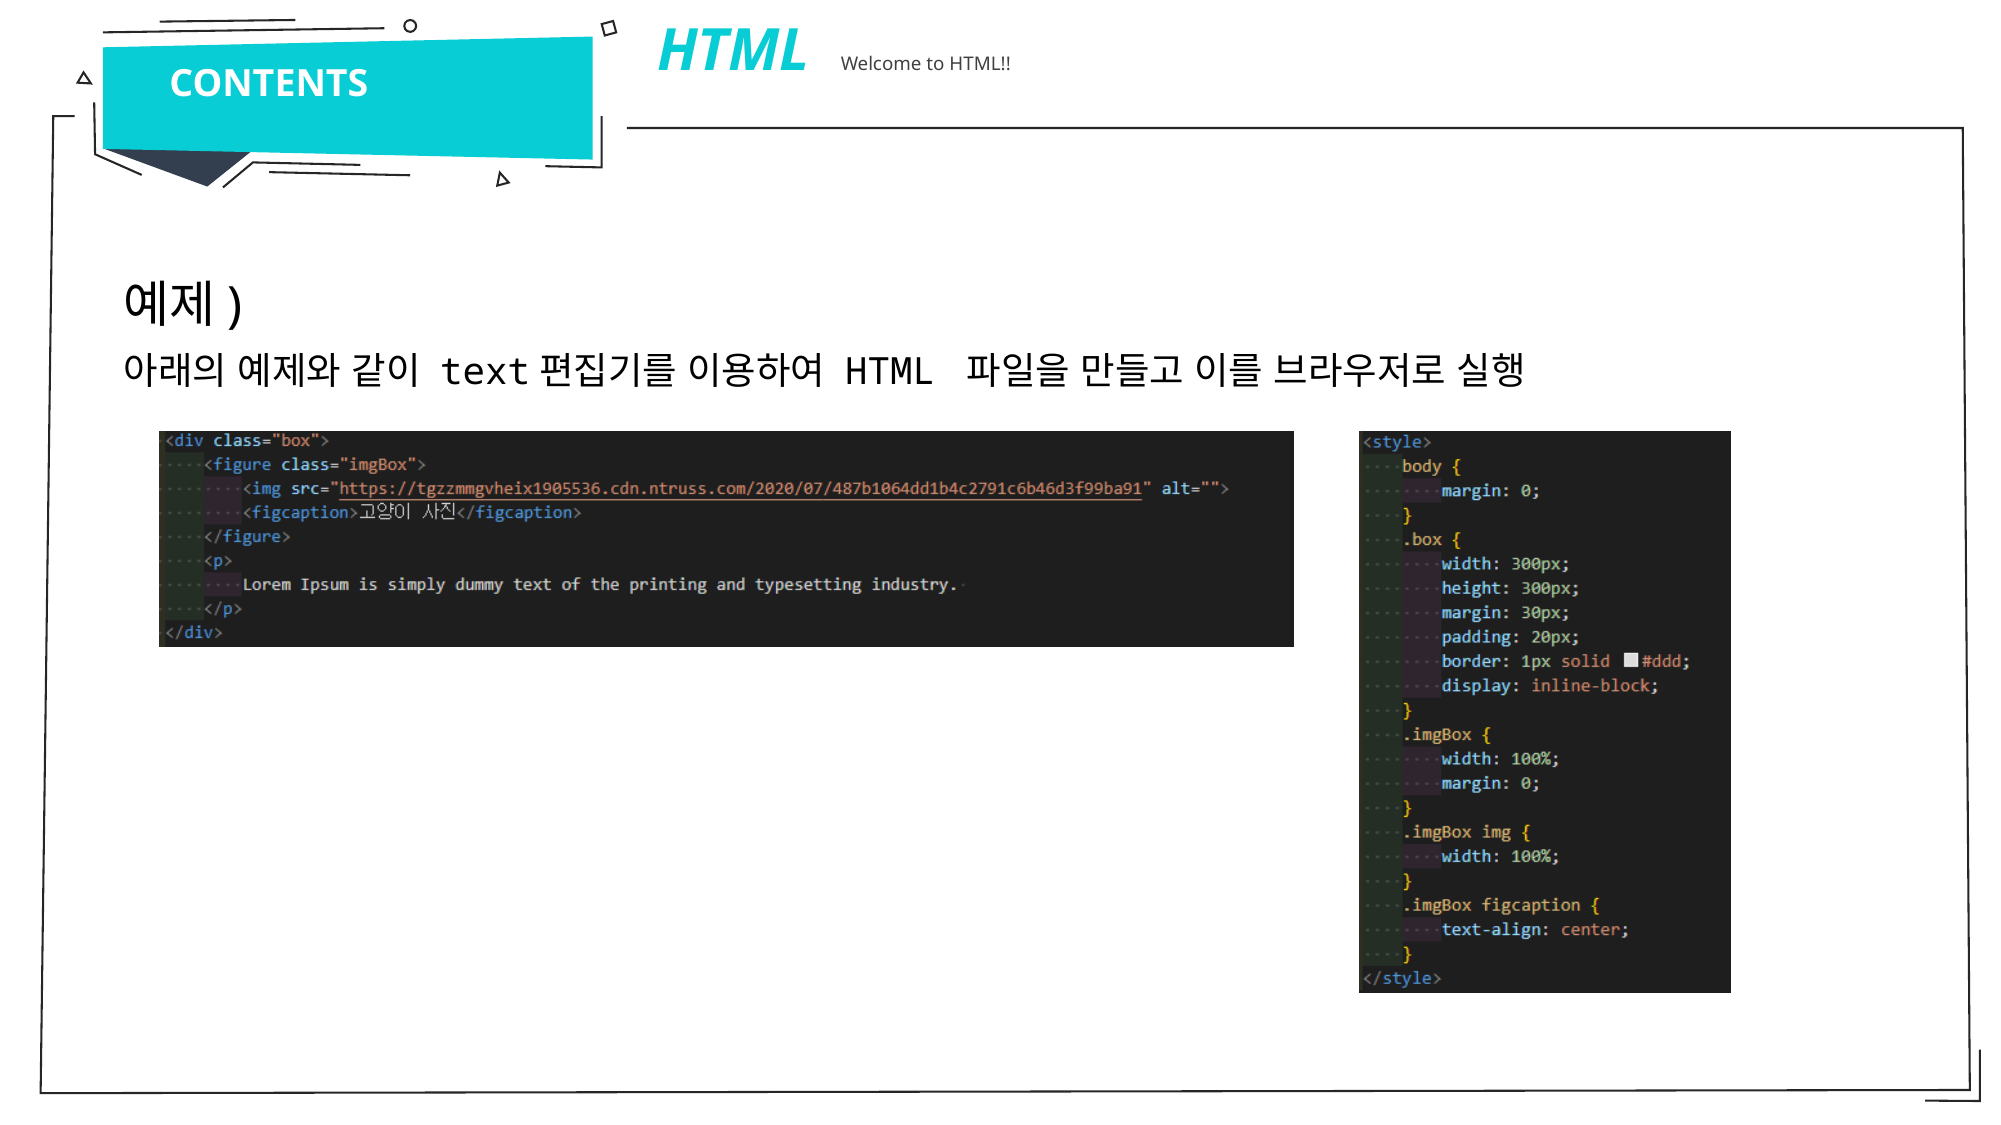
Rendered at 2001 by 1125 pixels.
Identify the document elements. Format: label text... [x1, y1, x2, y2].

picture [159, 431, 1294, 647]
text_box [40, 116, 1980, 1102]
text_box HTML Welcome to HTML!! [642, 5, 1867, 90]
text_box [79, 19, 615, 188]
picture [1359, 431, 1731, 993]
